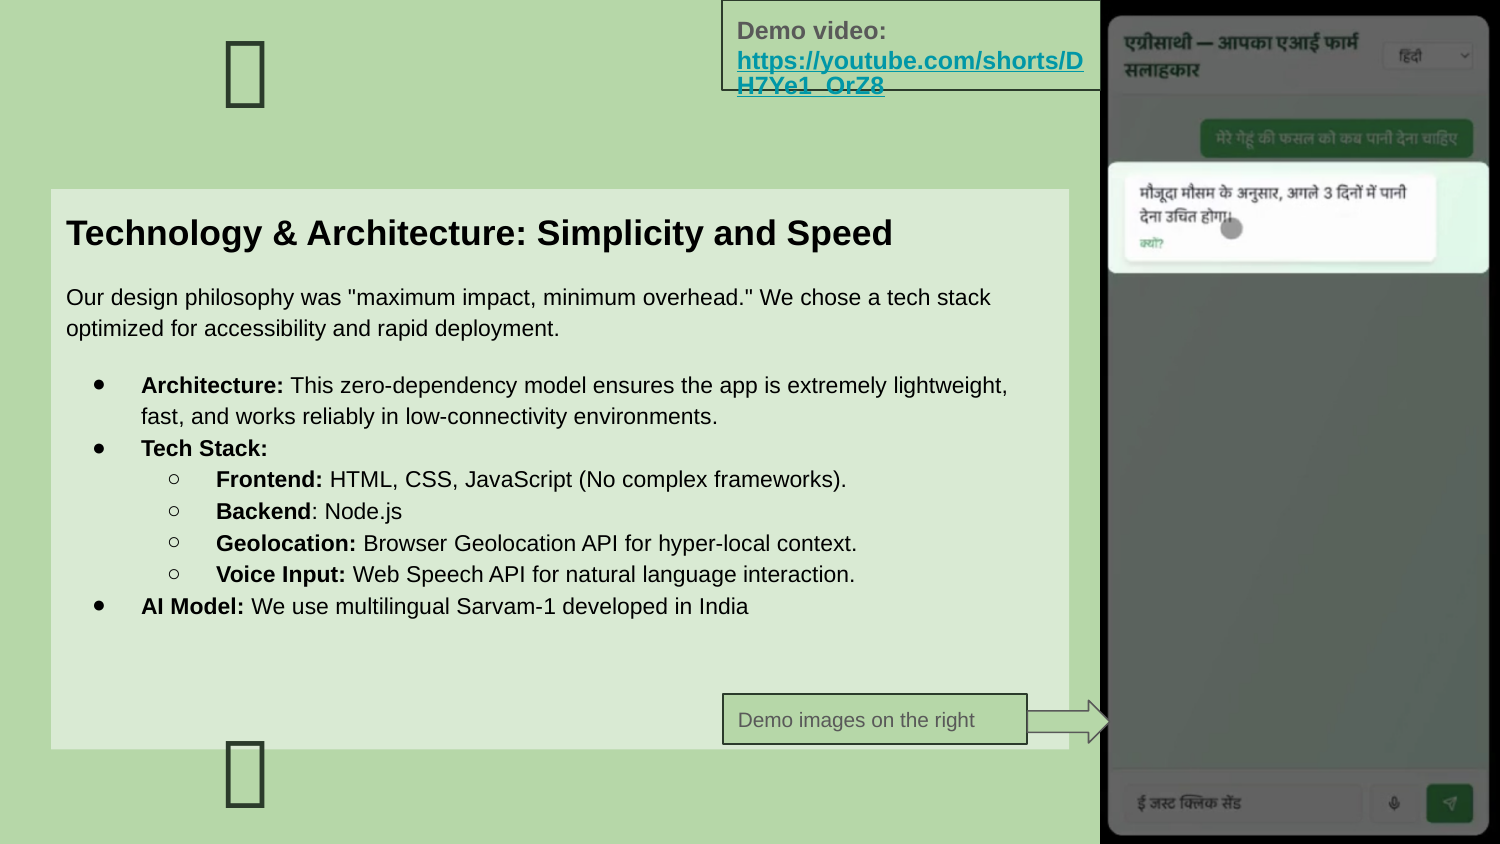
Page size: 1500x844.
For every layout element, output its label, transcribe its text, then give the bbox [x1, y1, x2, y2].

list Technology & Architecture: Simplicity and Speed Our design philosophy was "maximum impact, minimum overhead." We chose a tech stack optimized for accessibility and rapid deployment. Architecture: This zero-dependency model ensures the app is extremely lightweight, fast, and works reliably in low-connectivity environments. Tech Stack: Frontend: HTML, CSS, JavaScript (No complex frameworks). Backend: Node.js Geolocation: Browser Geolocation API for hyper-local context. Voice Input: Web Speech API for natural language interaction. AI Model: We use multilingual Sarvam-1 developed in India [51, 189, 1070, 750]
text_box 🌾 [0, 0, 493, 143]
text_box 🌾 [0, 699, 493, 843]
text_box Demo video: https://youtube.com/shorts/DH7Ye1_OrZ8 [721, 0, 1098, 90]
picture [1100, 0, 1500, 844]
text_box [722, 693, 1111, 750]
